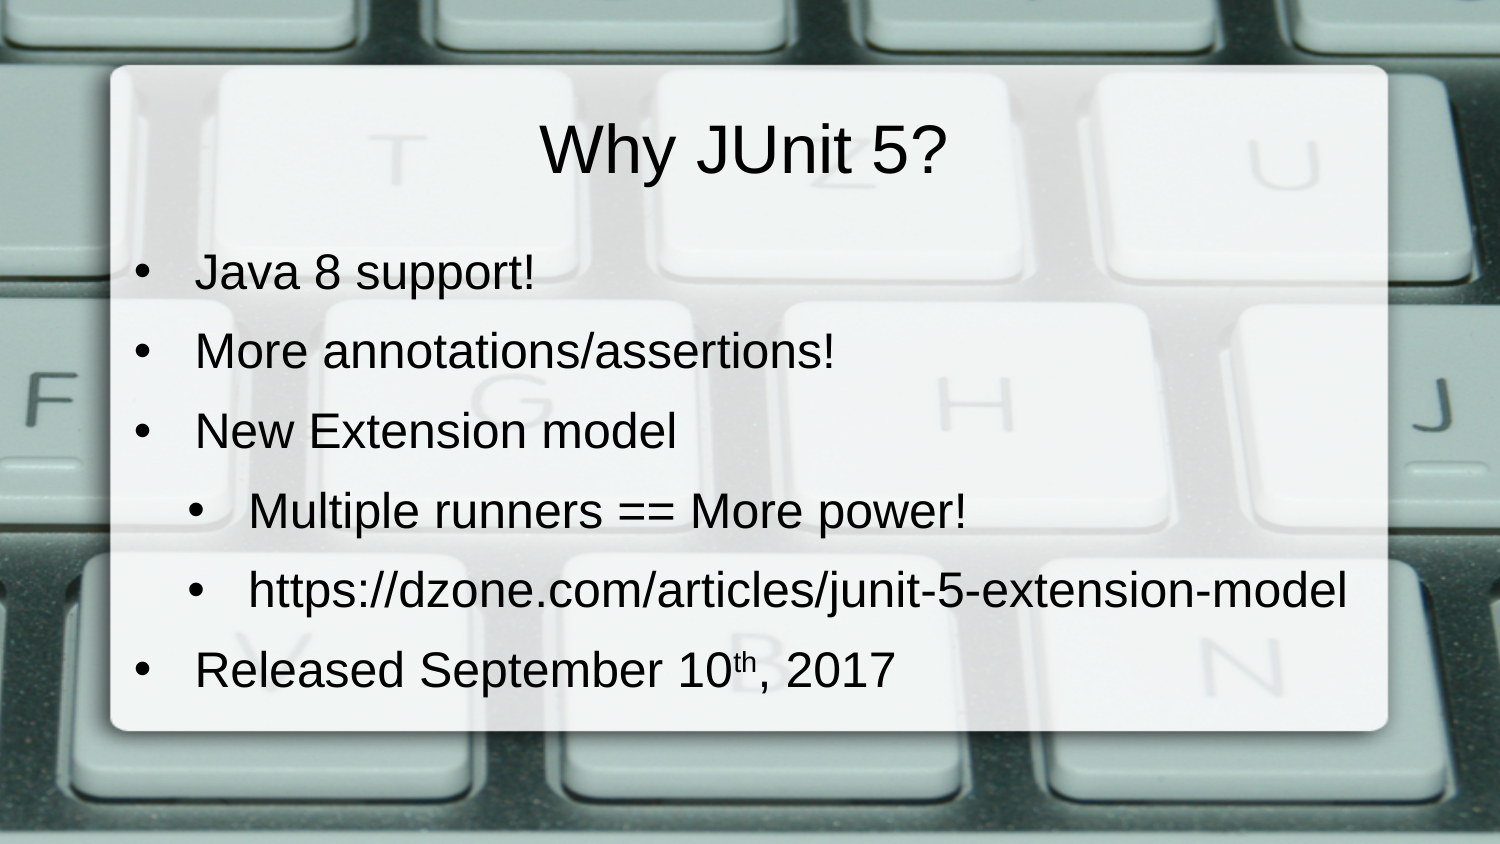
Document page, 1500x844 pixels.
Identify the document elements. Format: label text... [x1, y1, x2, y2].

picture [0, 0, 1500, 844]
list Java 8 support! More annotations/assertions! New Extension model Multiple runners == More power! https://dzone.com/articles/junit-5-extension-model Released September 10th, 2017 [133, 241, 1365, 723]
title Why JUnit 5? [123, 80, 1365, 220]
